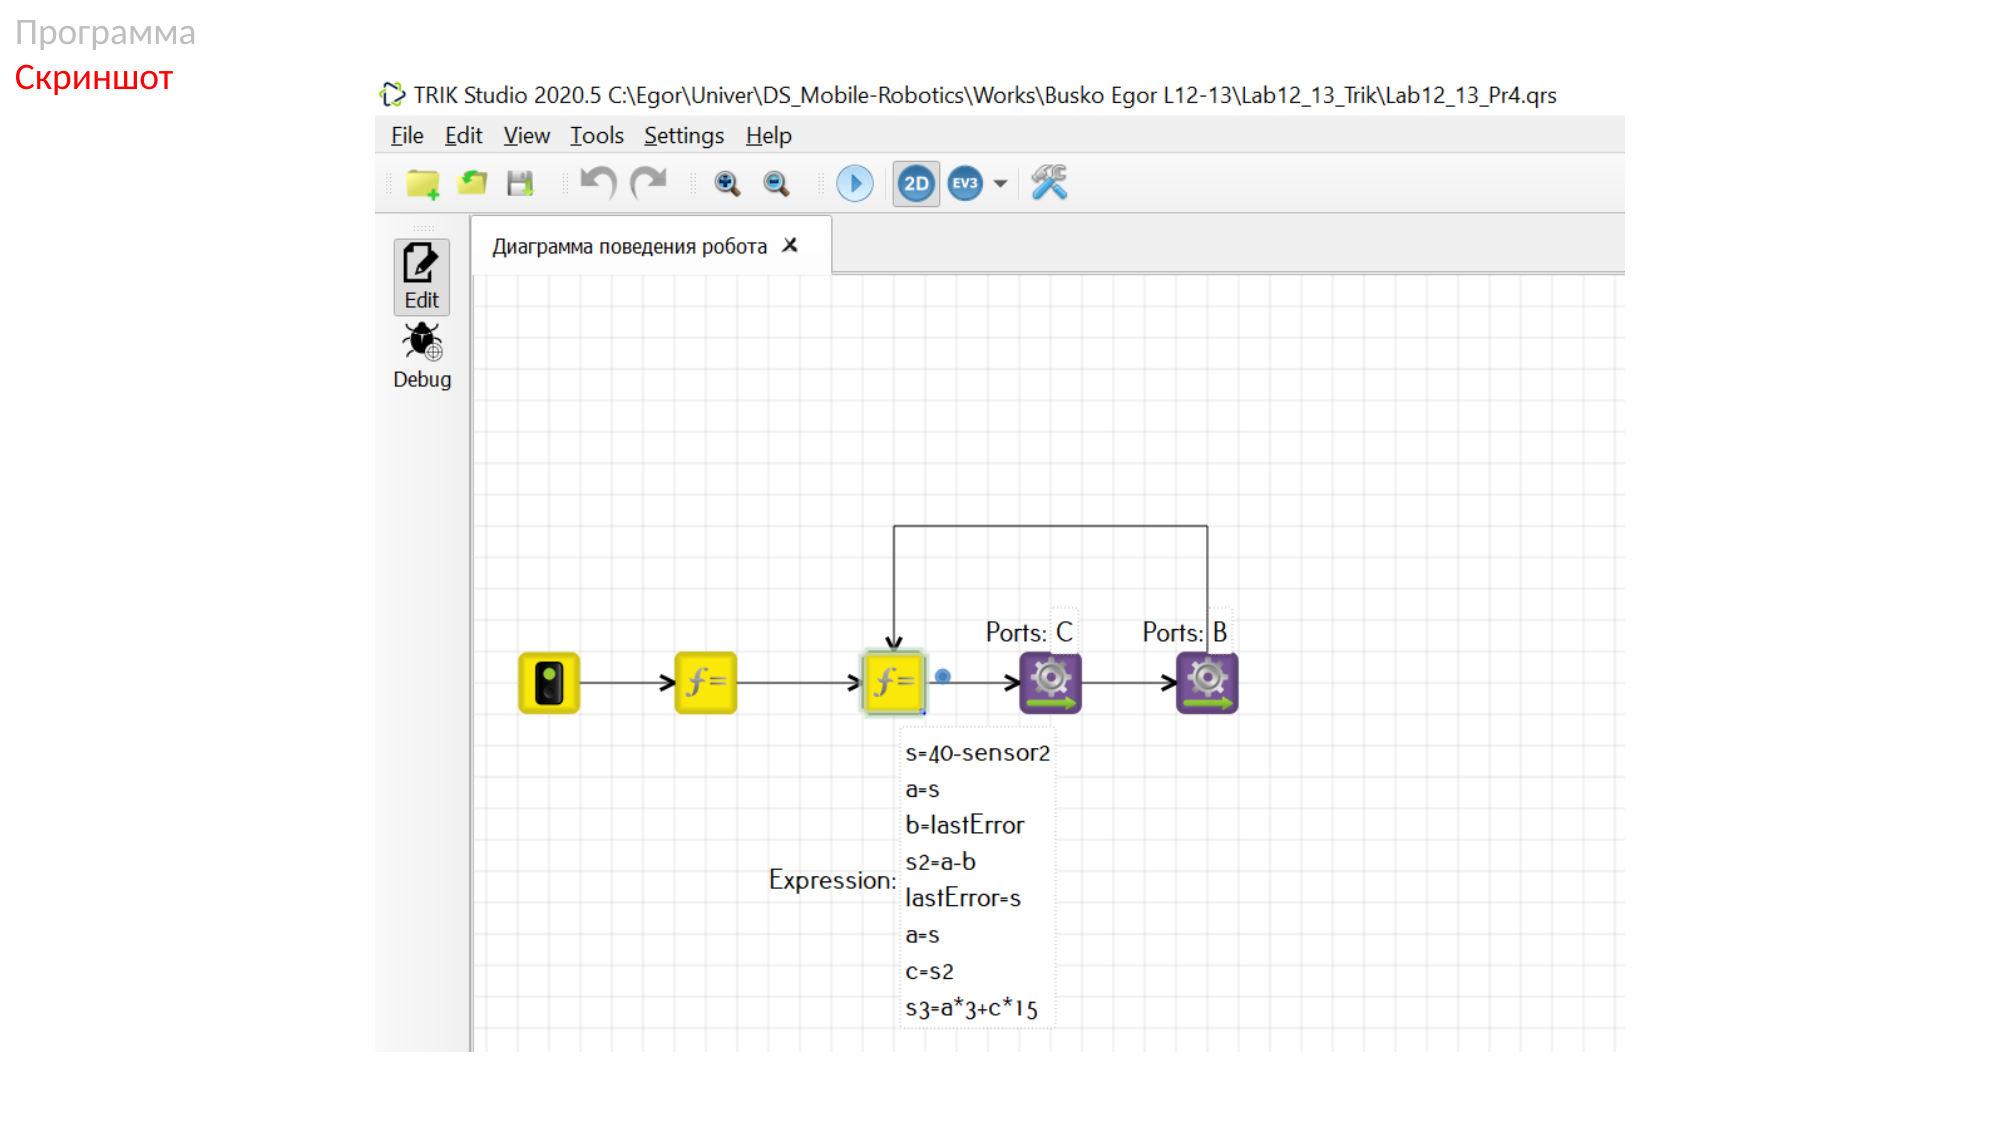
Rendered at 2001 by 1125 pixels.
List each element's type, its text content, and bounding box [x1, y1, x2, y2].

picture [375, 73, 1625, 1052]
text_box Программа Скриншот [0, 0, 218, 105]
